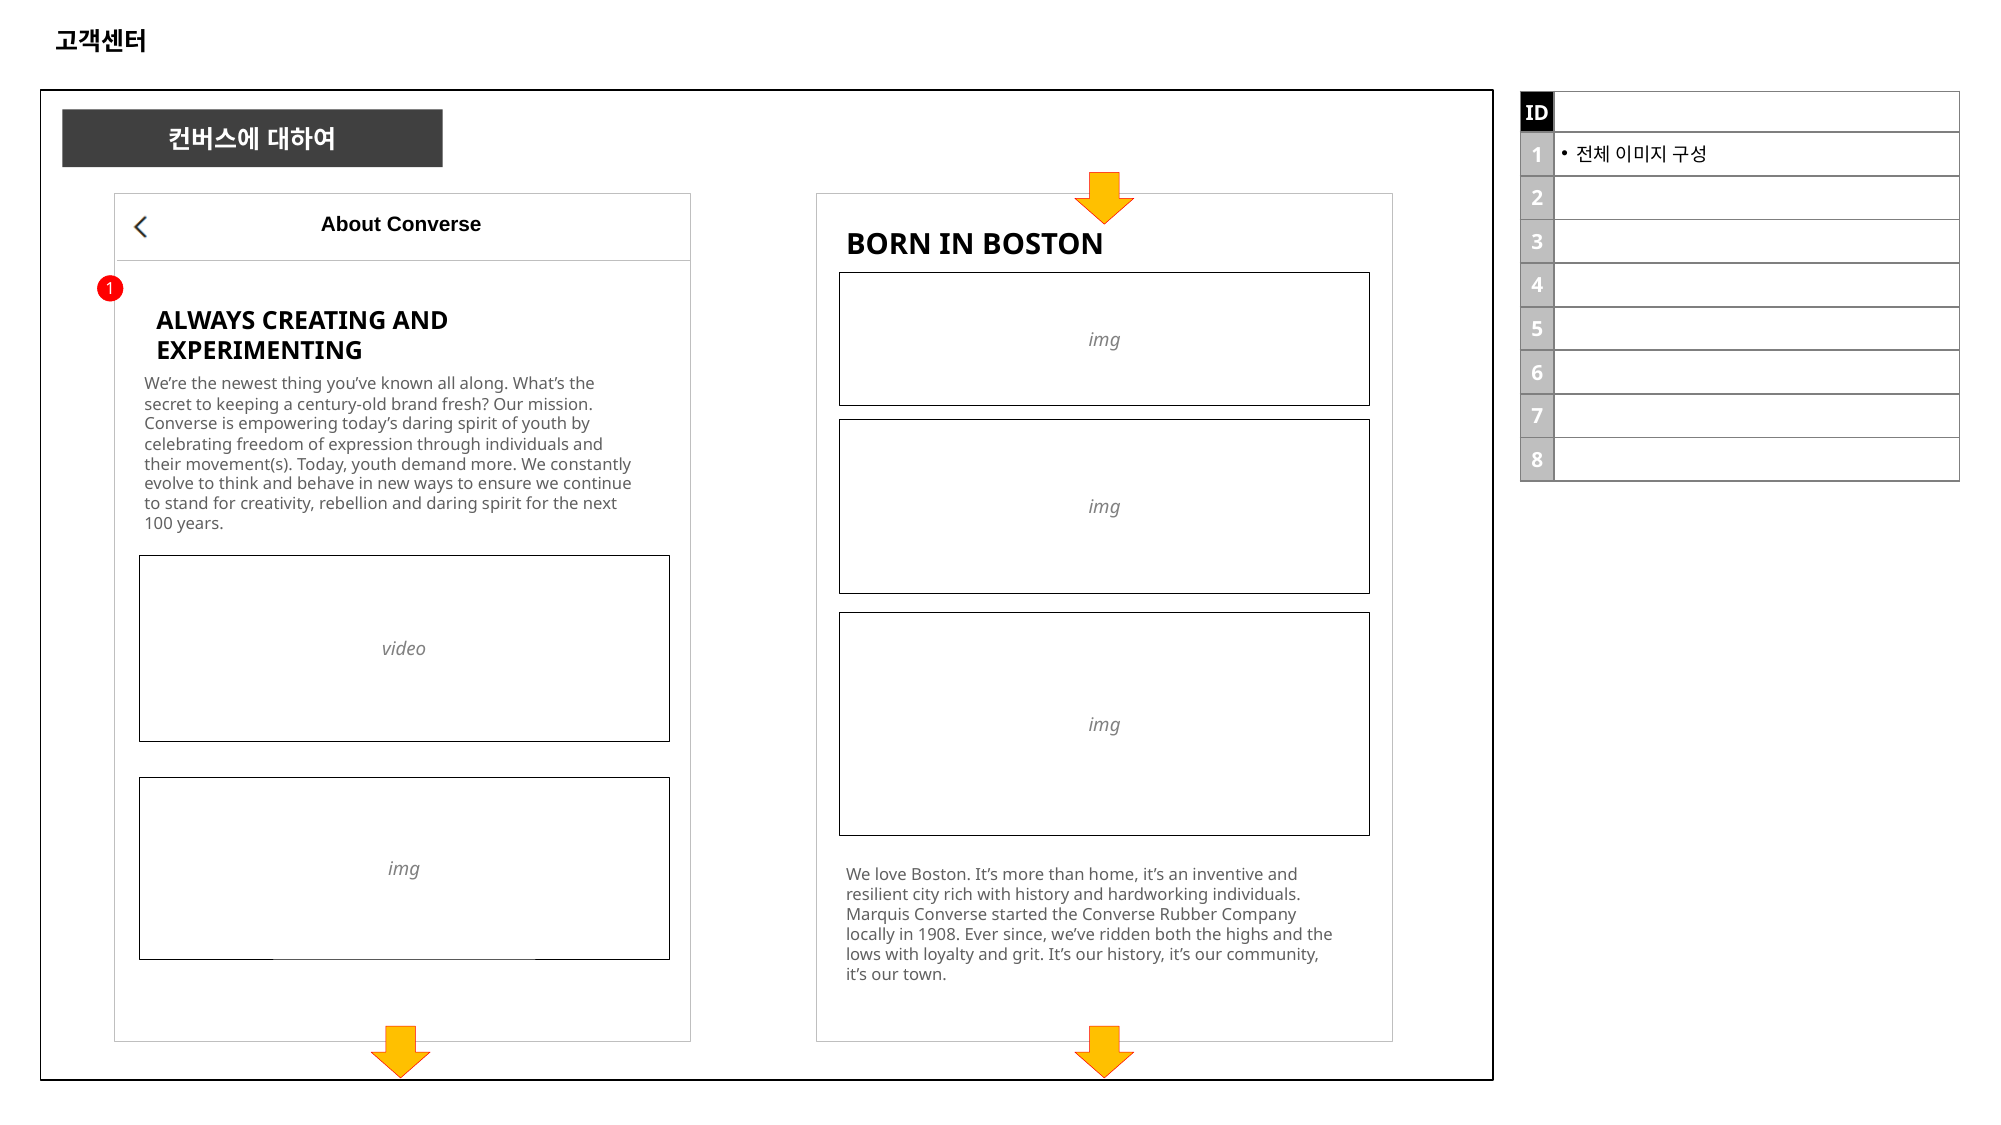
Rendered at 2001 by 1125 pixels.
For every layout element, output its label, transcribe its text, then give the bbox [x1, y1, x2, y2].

table_cell 3 [1521, 220, 1553, 262]
table_cell 7 [1521, 395, 1553, 437]
text_box [40, 89, 1494, 1081]
table_cell [1555, 264, 1959, 306]
title 고객센터 [40, 11, 1960, 69]
table_header [1555, 92, 1959, 131]
text_box [1072, 170, 1136, 218]
text_box 1 [97, 275, 124, 302]
table_cell [1555, 220, 1959, 262]
text_box img [138, 777, 670, 959]
table_cell [1555, 438, 1959, 480]
text_box [369, 1024, 433, 1080]
picture [116, 200, 167, 245]
table_cell 전체 이미지 구성 [1555, 133, 1959, 175]
table_cell [1555, 308, 1959, 349]
text_box 컨버스에 대하여 [62, 109, 443, 168]
table_cell 5 [1521, 308, 1553, 349]
text_box BORN IN BOSTON [831, 218, 1359, 268]
text_box We love Boston. It’s more than home, it’s an inventive and resilient city rich with history and hardworking individuals. Marquis Converse started the Converse Rubber Company locally in 1908. Ever since, we’ve ridden both the highs and the lows with loyalty and grit. It’s our history, it’s our community, it’s our town. [831, 856, 1359, 991]
table_cell [1555, 395, 1959, 437]
text_box About Converse [237, 203, 565, 244]
text_box We’re the newest thing you’ve known all along. What’s the secret to keeping a century-old brand fresh? Our mission. Converse is empowering today’s daring spirit of youth by celebrating freedom of expression through individuals and their movement(s). Today, youth demand more. We constantly evolve to think and behave in new ways to ensure we continue to stand for creativity, rebellion and daring spirit for the next 100 years. [129, 366, 657, 541]
text_box img [839, 418, 1370, 594]
table_cell 2 [1521, 177, 1553, 219]
table_cell 8 [1521, 438, 1553, 480]
table_header ID [1521, 92, 1553, 131]
table_cell 4 [1521, 264, 1553, 306]
text_box [1072, 1024, 1136, 1080]
table_cell [1555, 177, 1959, 219]
table_cell 1 [1521, 133, 1553, 175]
table_cell 6 [1521, 351, 1553, 393]
text_box ALWAYS CREATING AND EXPERIMENTING [141, 281, 653, 366]
text_box img [839, 272, 1370, 406]
text_box img [839, 612, 1370, 836]
text_box video [138, 555, 670, 741]
table_cell [1555, 351, 1959, 393]
